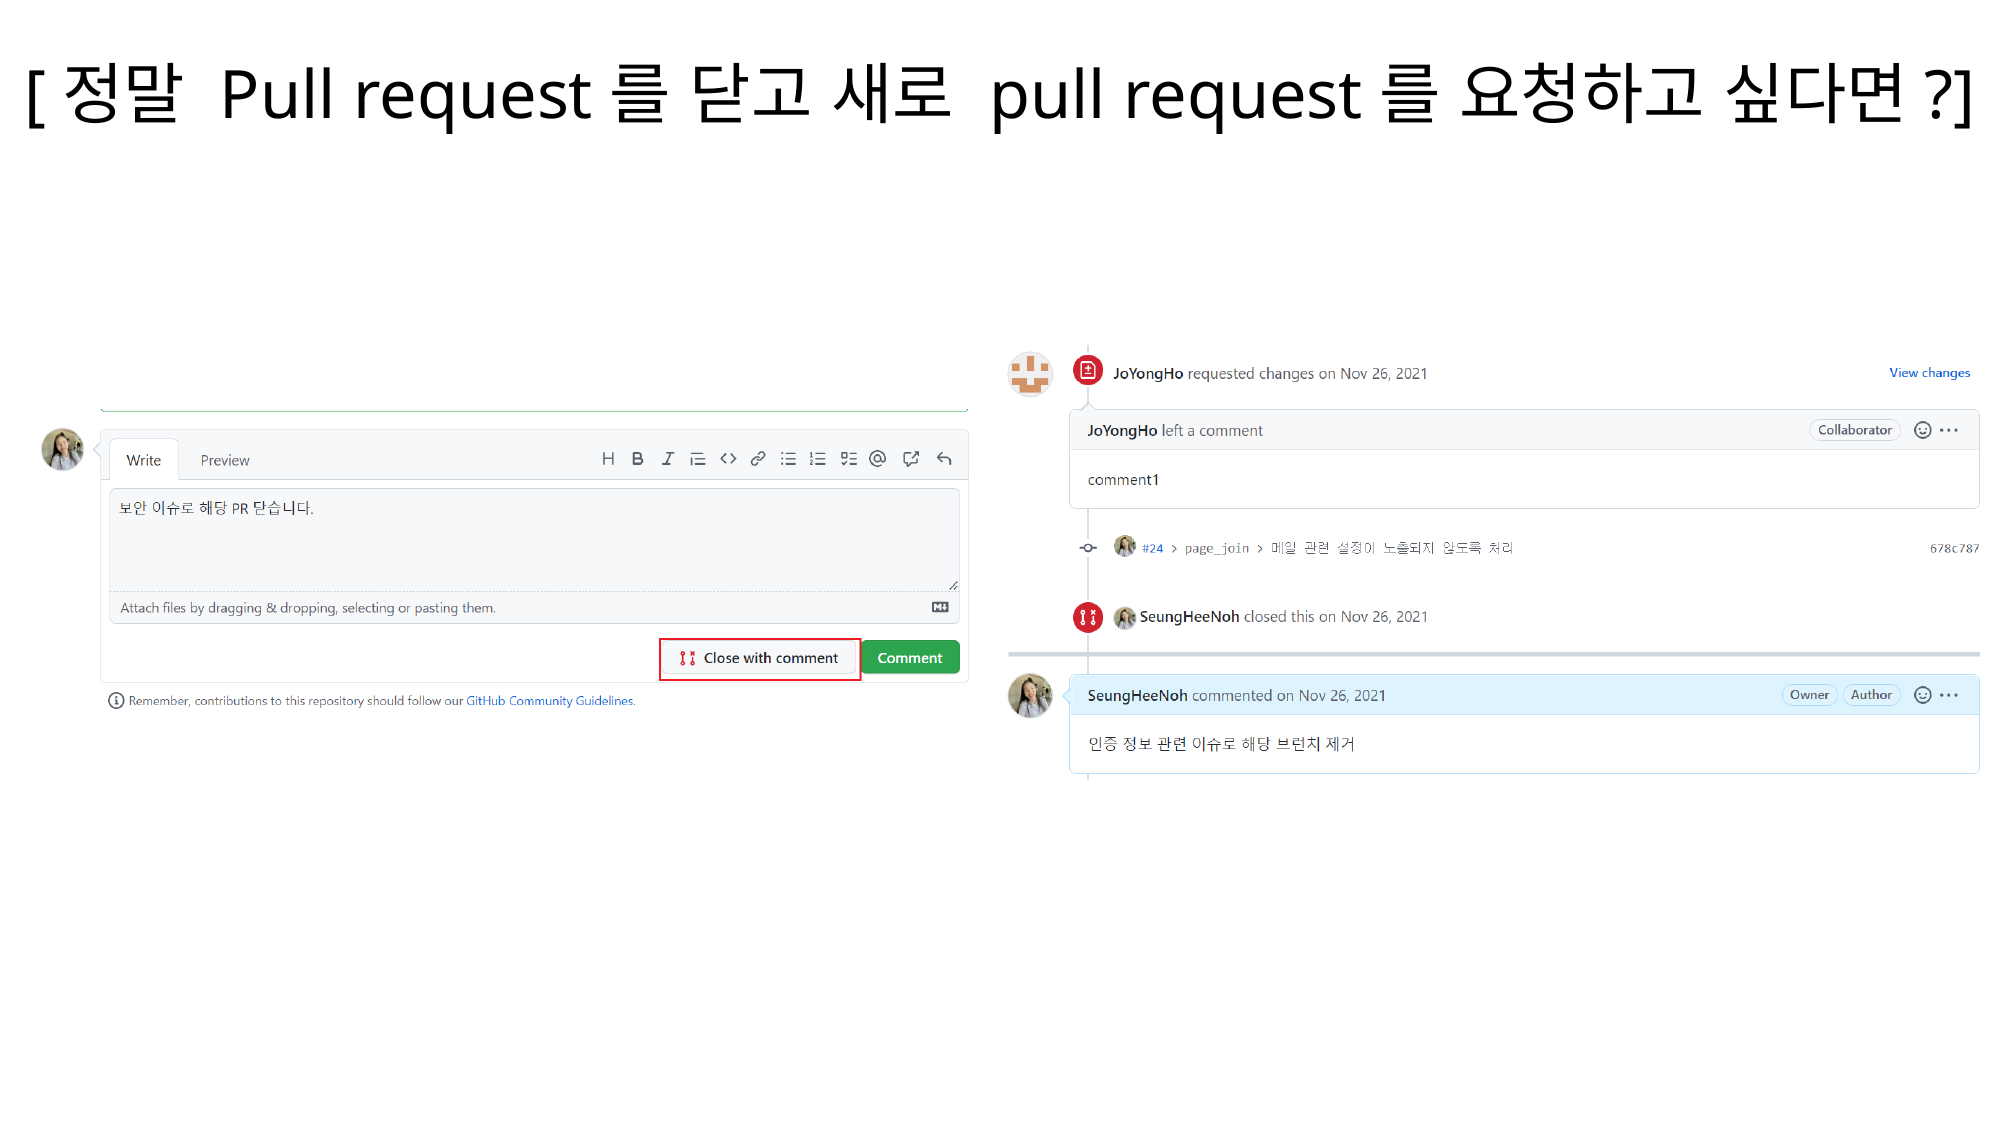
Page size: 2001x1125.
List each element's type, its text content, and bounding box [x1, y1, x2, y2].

text_box [정말 Pull request를 닫고 새로 pull request를 요청하고 싶다면?] [9, 45, 1991, 140]
picture [29, 345, 1989, 780]
